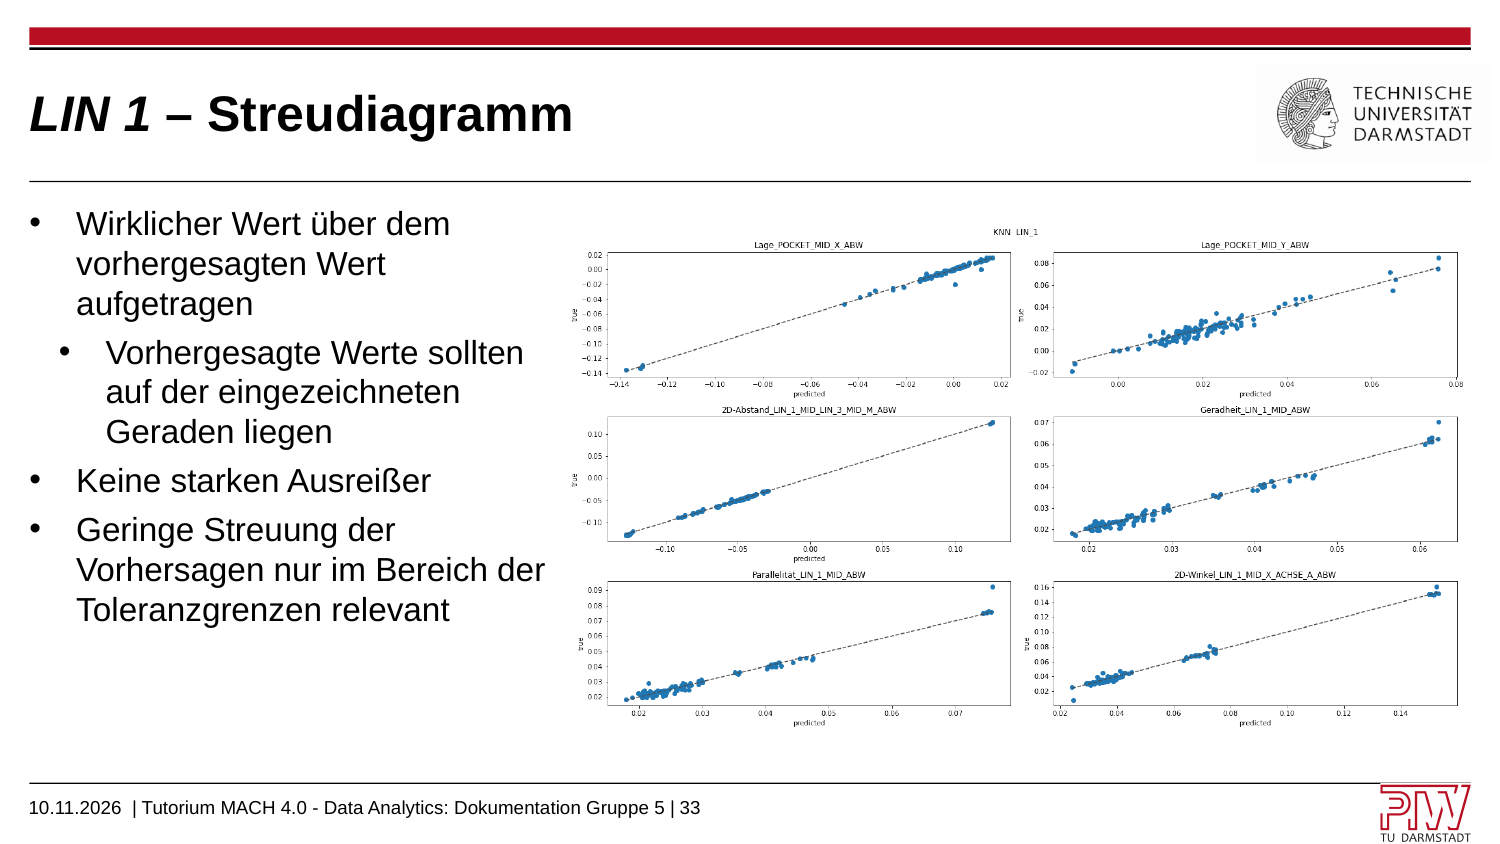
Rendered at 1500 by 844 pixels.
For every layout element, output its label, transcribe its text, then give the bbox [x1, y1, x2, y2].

text_box Wirklicher Wert über dem vorhergesagten Wert aufgetragen Vorhergesagte Werte sollten auf der eingezeichneten Geraden liegen Keine starken Ausreißer Geringe Streuung der Vorhersagen nur im Bereich der Toleranzgrenzen relevant [29, 194, 550, 760]
picture [1380, 783, 1471, 844]
title LIN 1 – Streudiagramm [29, 60, 1152, 164]
picture [1255, 65, 1490, 162]
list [560, 217, 1471, 734]
